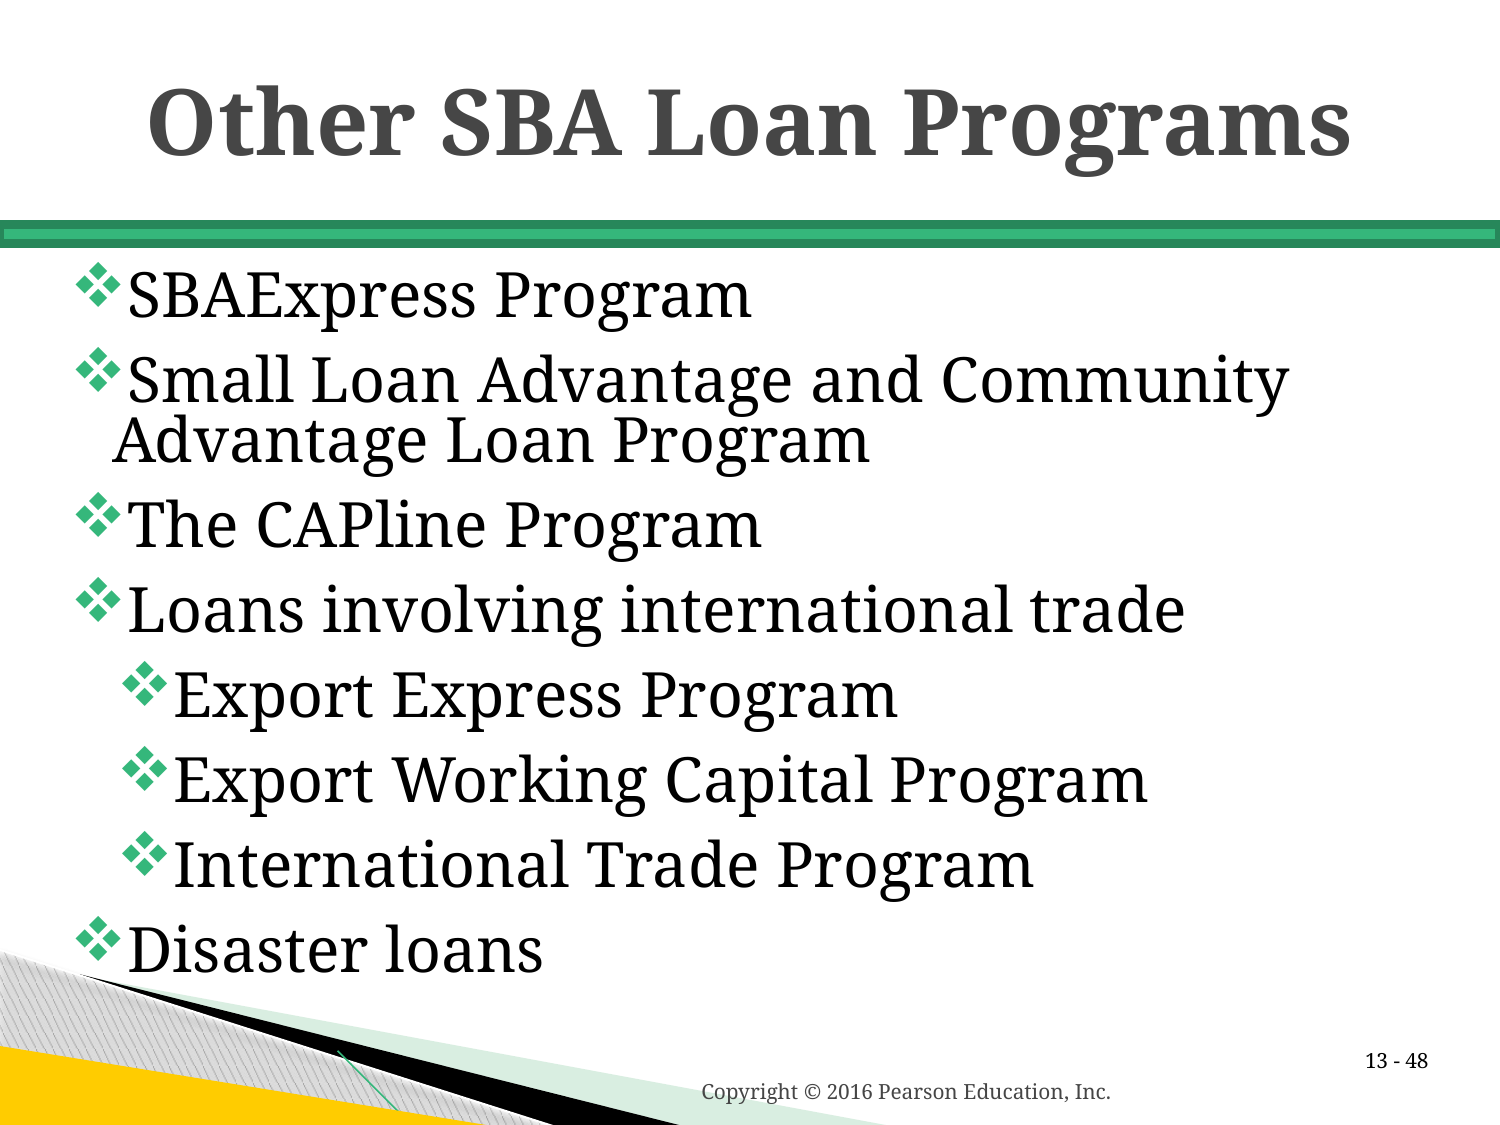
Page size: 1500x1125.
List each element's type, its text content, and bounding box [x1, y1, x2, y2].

slide_number 13 - [1350, 1039, 1495, 1118]
list SBAExpress Program Small Loan Advantage and Community Advantage Loan Program The CAPline Program Loans involving international trade Export Express Program Export Working Capital Program International Trade Program Disaster loans [37, 262, 1463, 1001]
footer Copyright © 2016 Pearson Education, Inc. [575, 1051, 1238, 1112]
title Other SBA Loan Programs [0, 24, 1500, 213]
